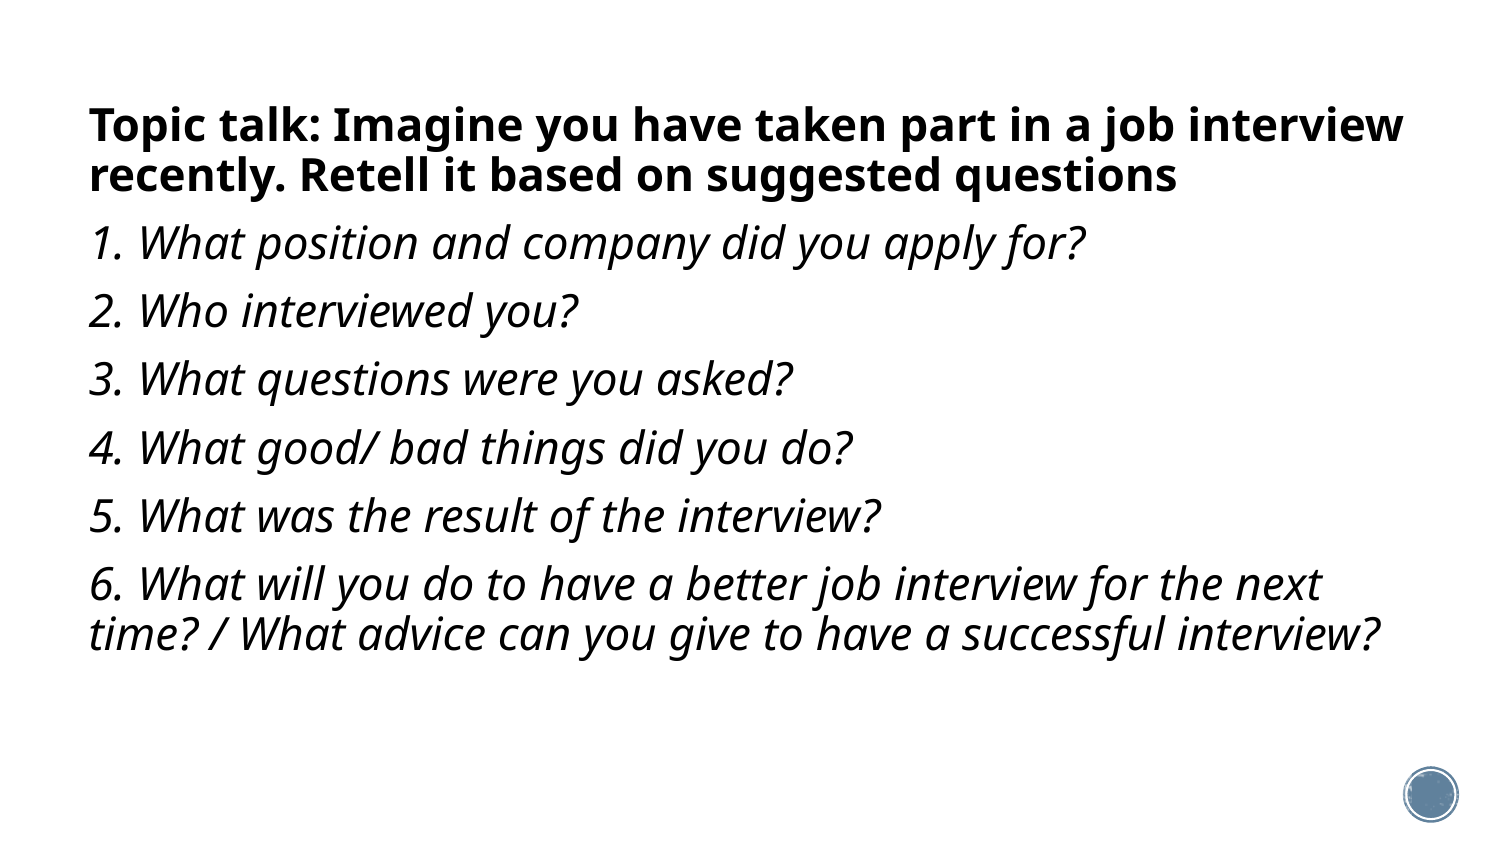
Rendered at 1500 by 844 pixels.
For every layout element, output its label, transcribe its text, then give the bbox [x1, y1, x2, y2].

list Topic talk: Imagine you have taken part in a job interview recently. Retell it based on suggested questions 1. What position and company did you apply for? 2. Who interviewed you? 3. What questions were you asked? 4. What good/ bad things did you do? 5. What was the result of the interview? 6. What will you do to have a better job interview for the next time? / What advice can you give to have a successful interview? [73, 21, 1477, 520]
